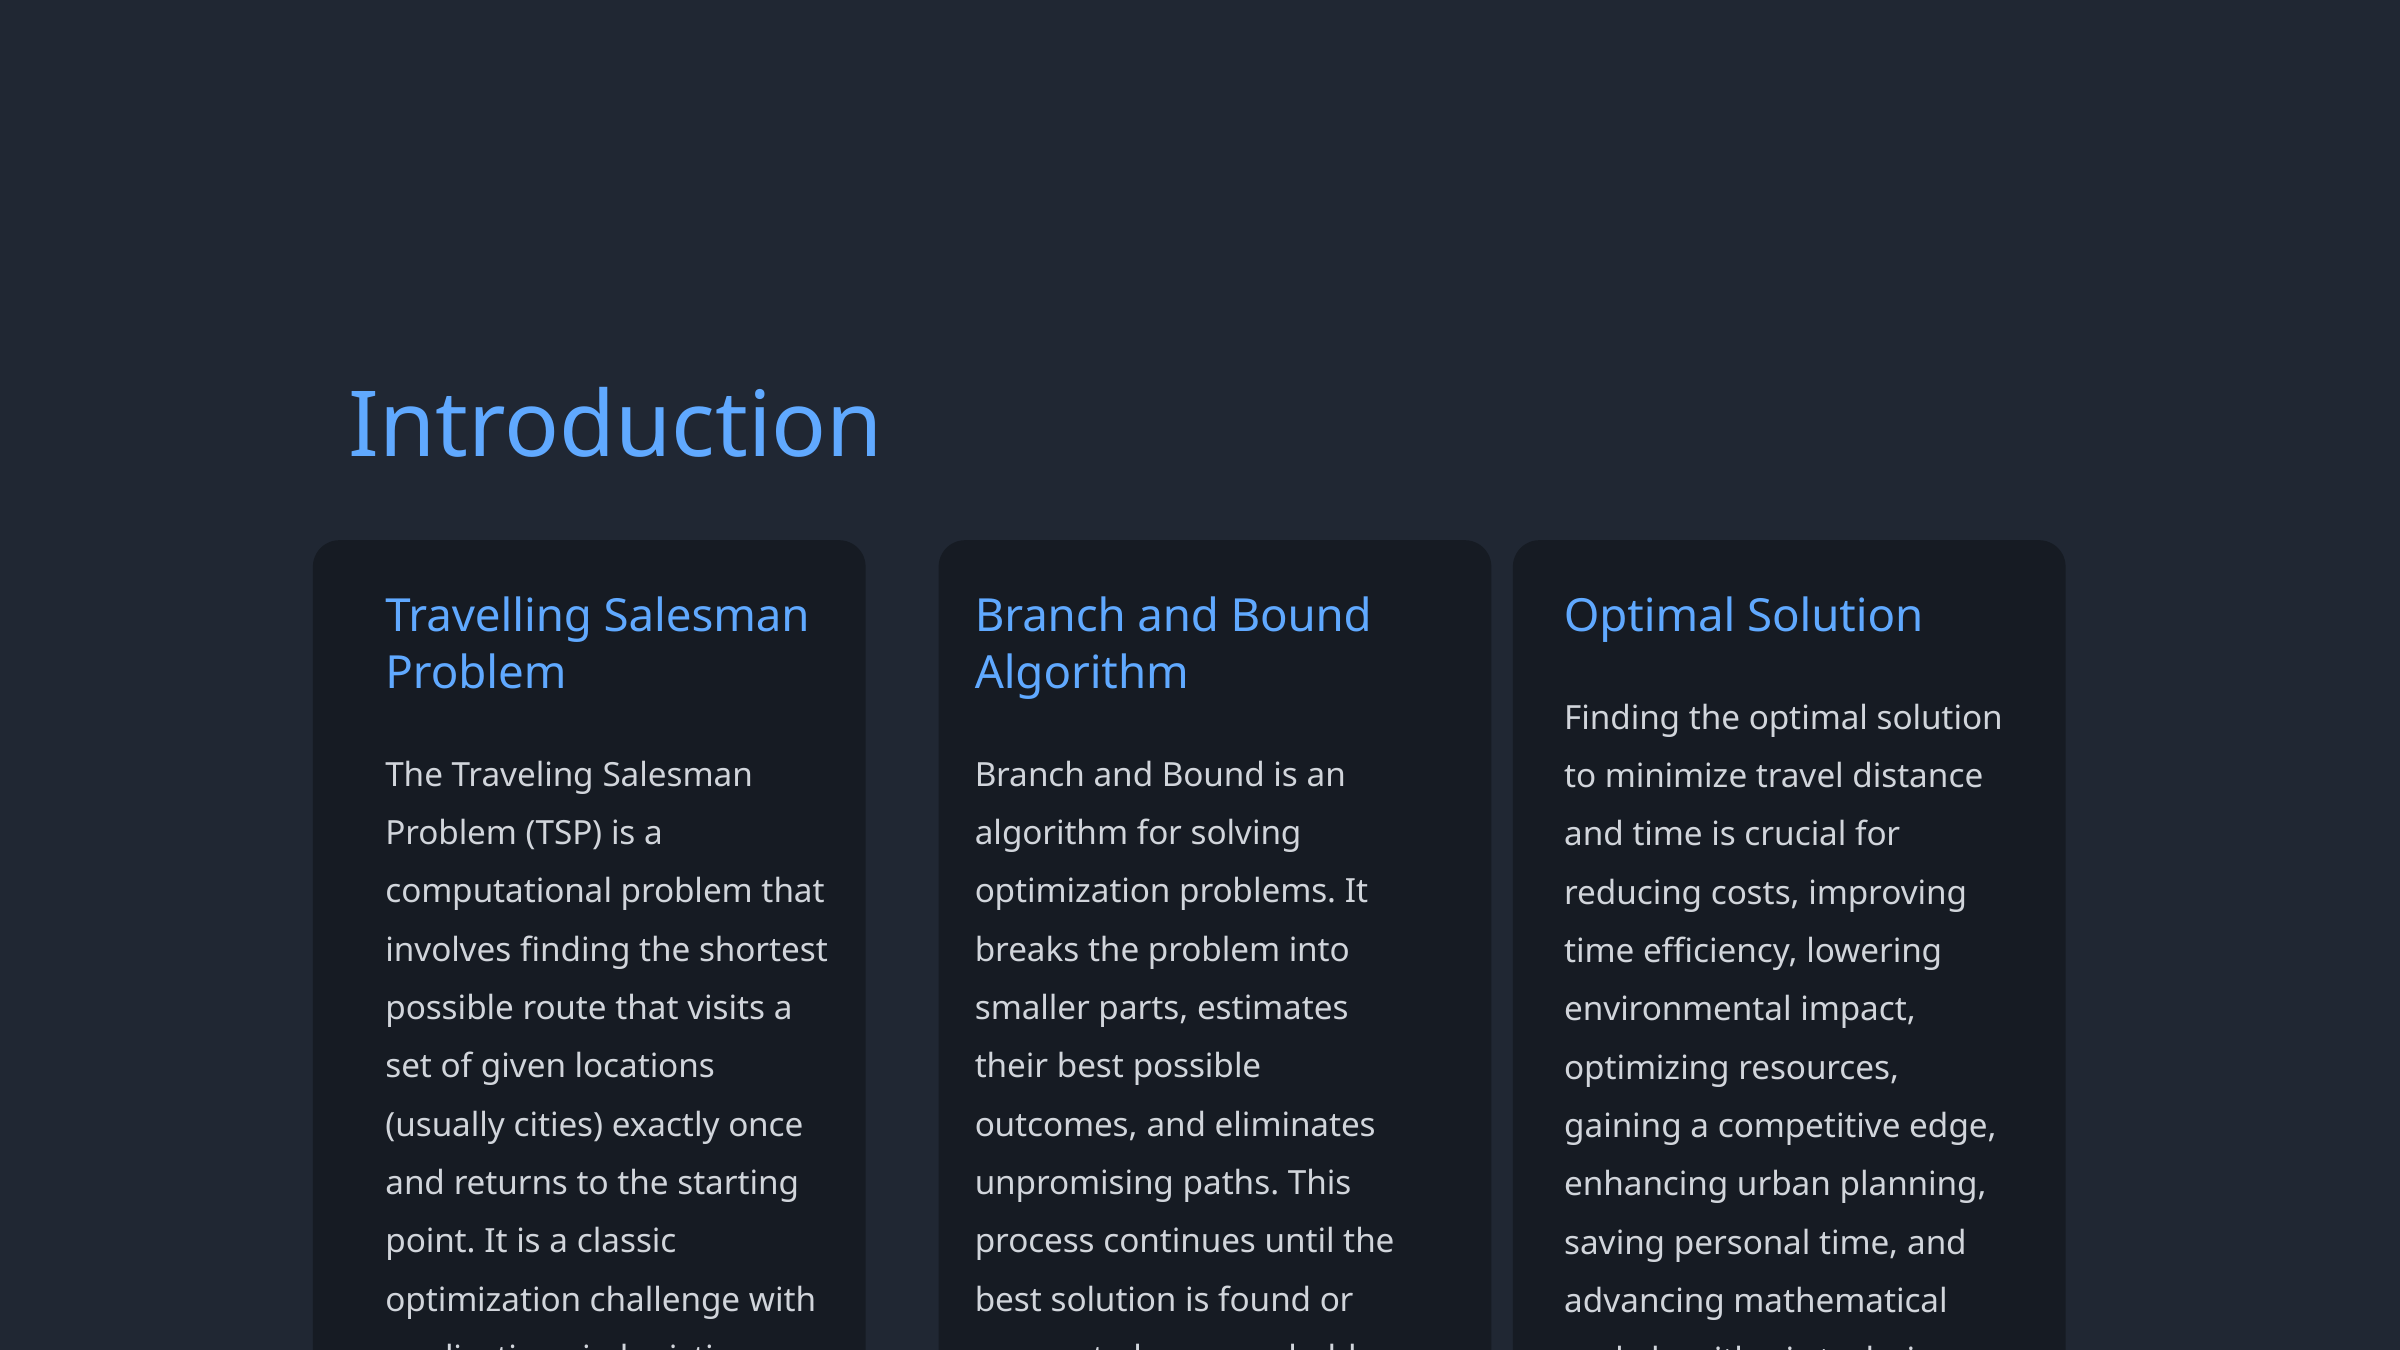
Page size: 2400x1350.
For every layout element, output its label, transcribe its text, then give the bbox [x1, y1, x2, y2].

text_box [938, 540, 1492, 1350]
text_box Optimal Solution [1549, 576, 1914, 634]
text_box [1512, 540, 2066, 1350]
text_box Travelling Salesman Problem [370, 576, 851, 691]
text_box Introduction [334, 353, 1064, 468]
text_box [0, 0, 2400, 1350]
text_box [312, 540, 866, 1350]
text_box The Traveling Salesman Problem (TSP) is a computational problem that involves finding the shortest possible route that visits a set of given locations (usually cities) exactly once and returns to the starting point. It is a classic optimization challenge with applications in logistics, transportation, and various fields where efficient route planning is crucial. The goal is to minimize the total distance or cost of the route while visiting all locations. [370, 726, 851, 961]
text_box Branch and Bound Algorithm [960, 576, 1440, 691]
text_box Branch and Bound is an algorithm for solving optimization problems. It breaks the problem into smaller parts, estimates their best possible outcomes, and eliminates unpromising paths. This process continues until the best solution is found or proven to be unreachable. It's used for efficiently solving complex problems like the Traveling Salesman Problem. [960, 726, 1440, 1350]
text_box Finding the optimal solution to minimize travel distance and time is crucial for reducing costs, improving time efficiency, lowering environmental impact, optimizing resources, gaining a competitive edge, enhancing urban planning, saving personal time, and advancing mathematical and algorithmic techniques, all of which contribute to economic, environmental, and societal well-being. [1549, 670, 2030, 904]
